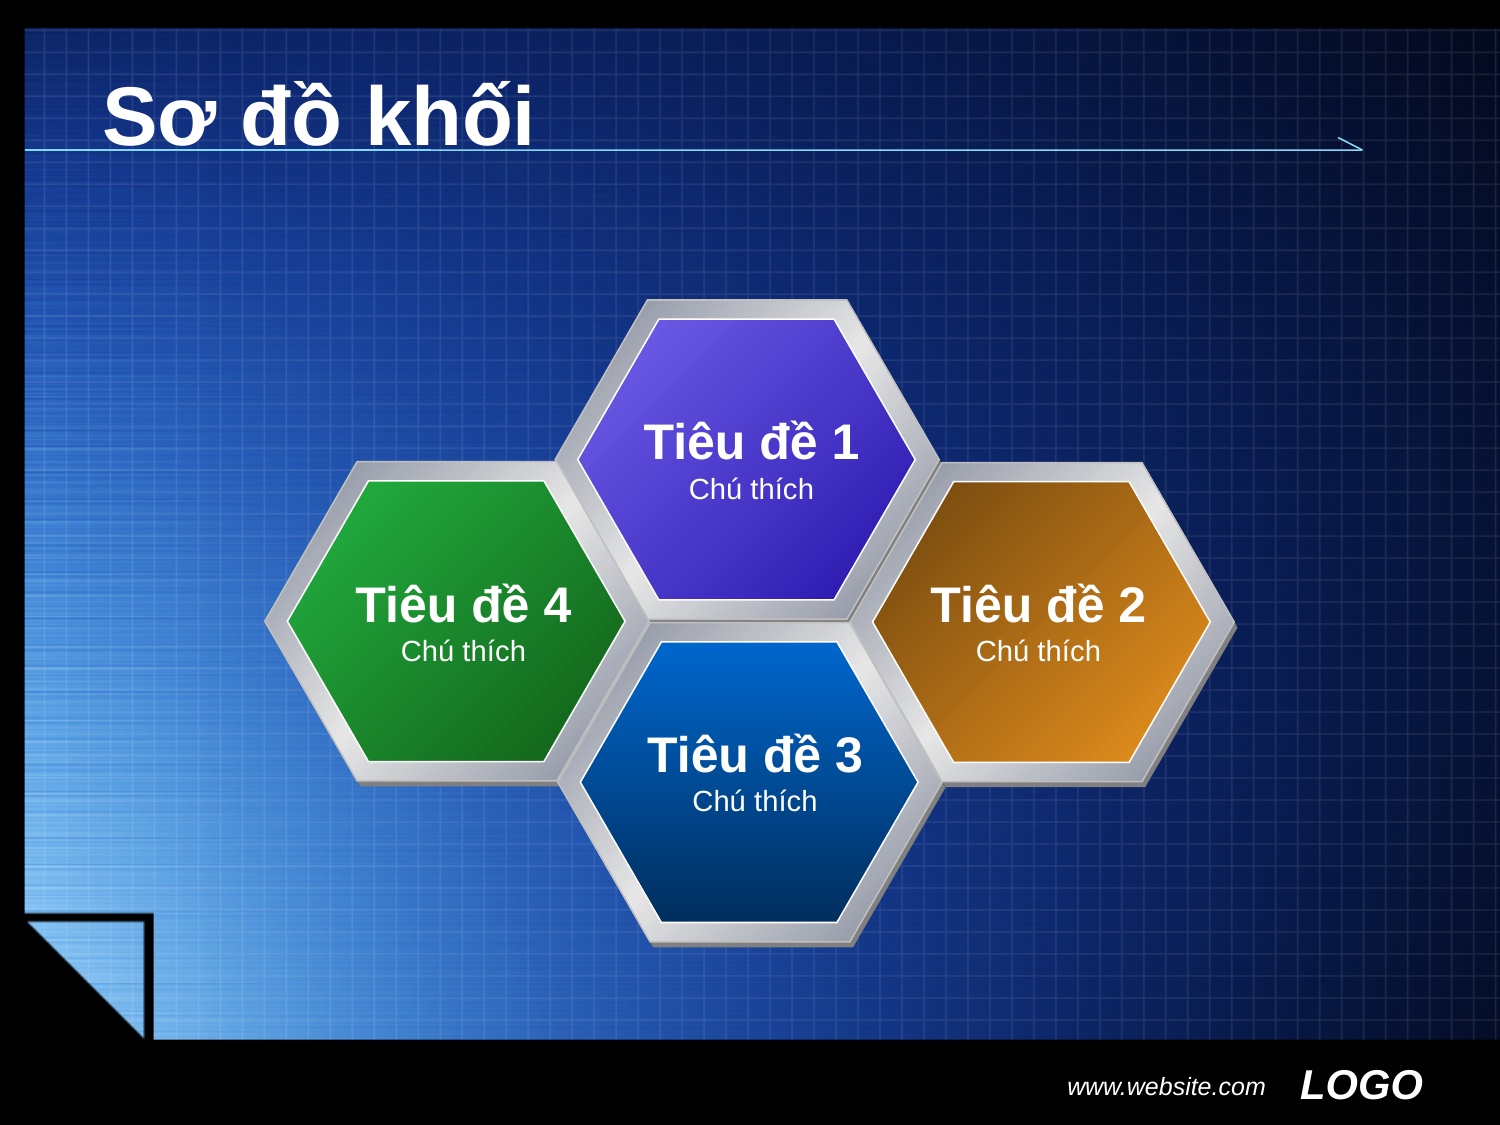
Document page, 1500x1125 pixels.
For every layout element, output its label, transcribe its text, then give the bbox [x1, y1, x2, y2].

title Sơ đồ khối [87, 74, 1288, 151]
picture [0, 0, 1500, 1125]
footer www.website.com [906, 1062, 1282, 1103]
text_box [264, 299, 1238, 948]
